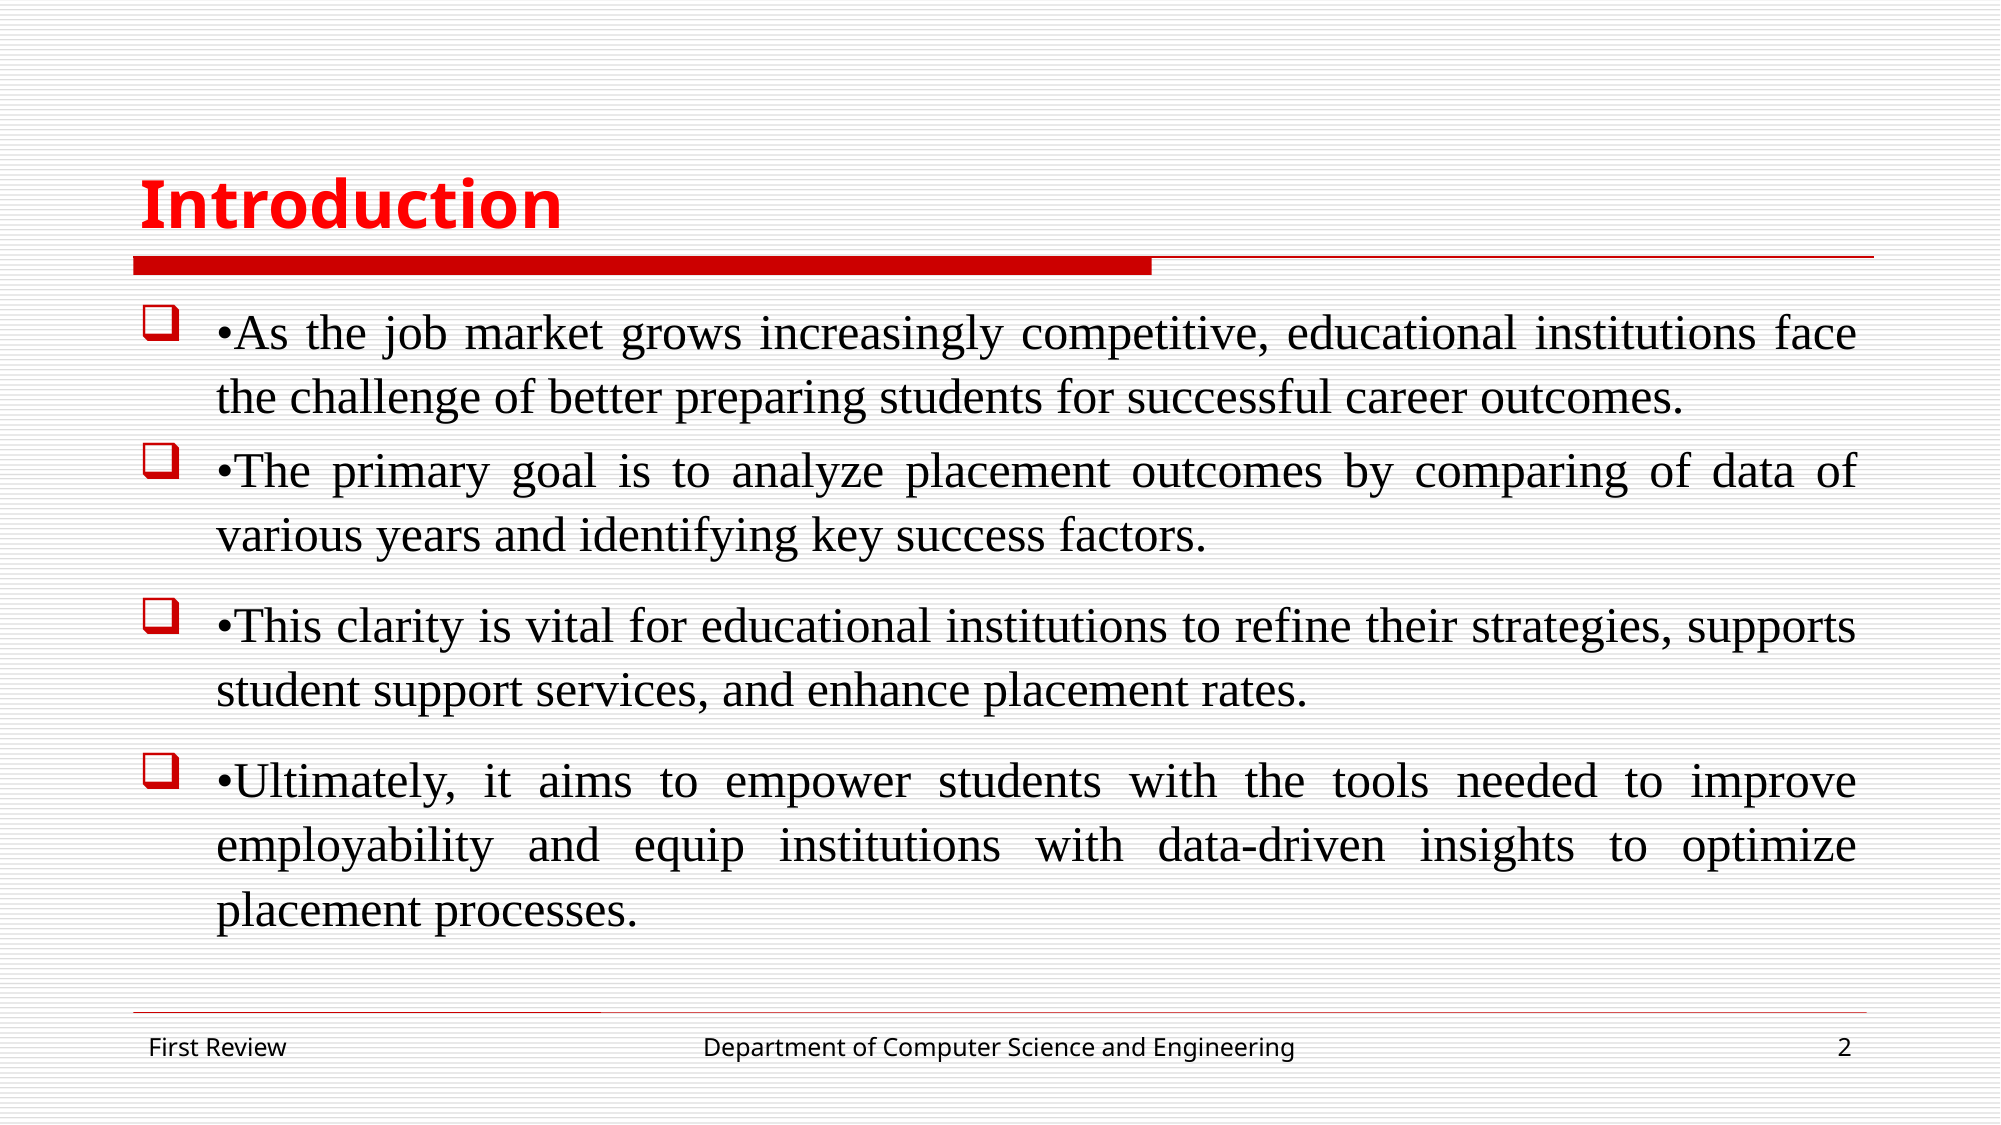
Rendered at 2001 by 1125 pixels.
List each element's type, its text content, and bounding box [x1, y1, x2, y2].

slide_number First Review [133, 1024, 567, 1103]
picture [0, 0, 2001, 1125]
footer Department of Computer Science and Engineering [683, 1024, 1317, 1103]
slide_number 2 [1433, 1024, 1867, 1103]
title Introduction [125, 50, 1876, 250]
list •As the job market grows increasingly competitive, educational institutions face the challenge of better preparing students for successful career outcomes. •The primary goal is to analyze placement outcomes by comparing of data of various years and identifying key success factors. •This clarity is vital for educational institutions to refine their strategies, supports student support services, and enhance placement rates. •Ultimately, it aims to empower students with the tools needed to improve employability and equip institutions with data-driven insights to optimize placement processes. [123, 287, 1874, 988]
